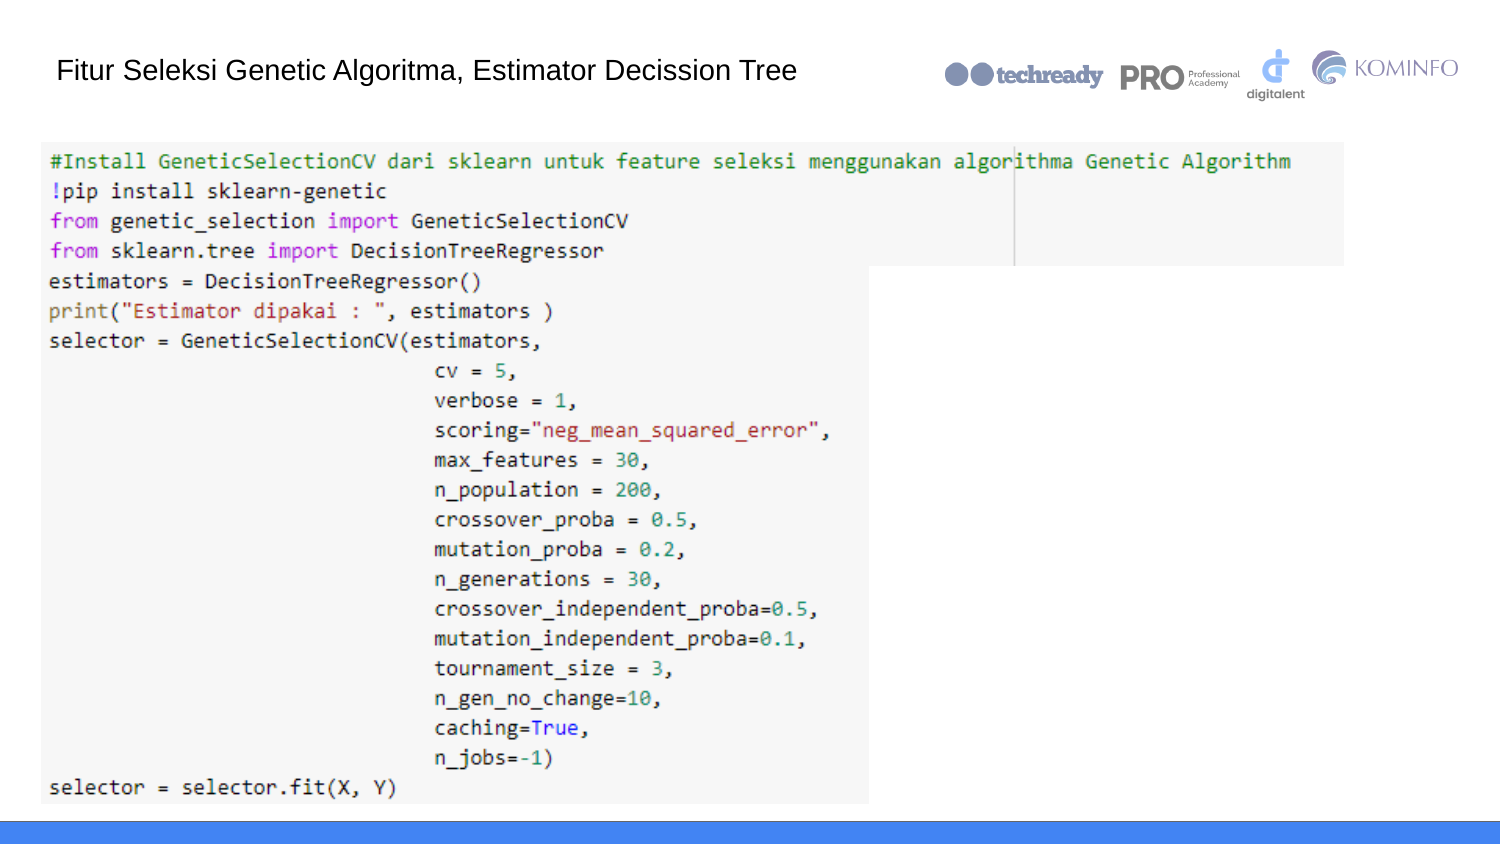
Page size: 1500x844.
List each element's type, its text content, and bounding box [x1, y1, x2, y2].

picture [41, 142, 1344, 804]
text_box Fitur Seleksi Genetic Algoritma, Estimator Decission Tree [41, 43, 821, 94]
